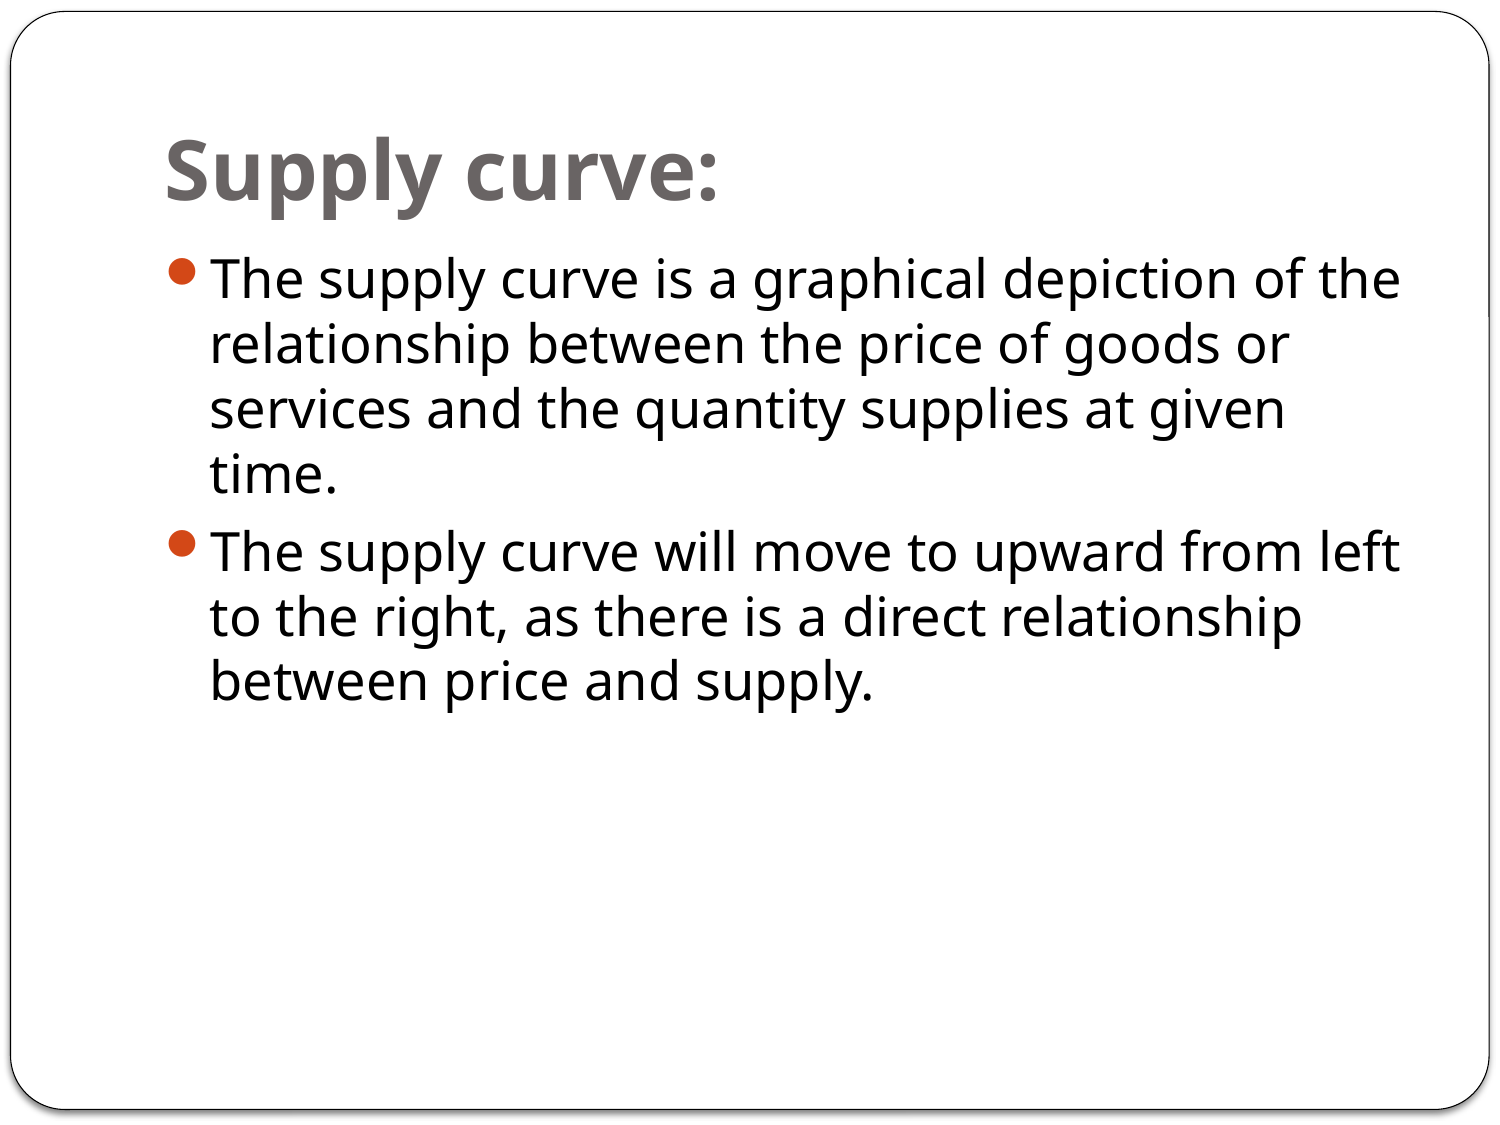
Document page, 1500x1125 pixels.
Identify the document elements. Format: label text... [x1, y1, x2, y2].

list The supply curve is a graphical depiction of the relationship between the price of goods or services and the quantity supplies at given time. The supply curve will move to upward from left to the right, as there is a direct relationship between price and supply. [150, 237, 1425, 988]
title Supply curve: [150, 45, 1425, 233]
